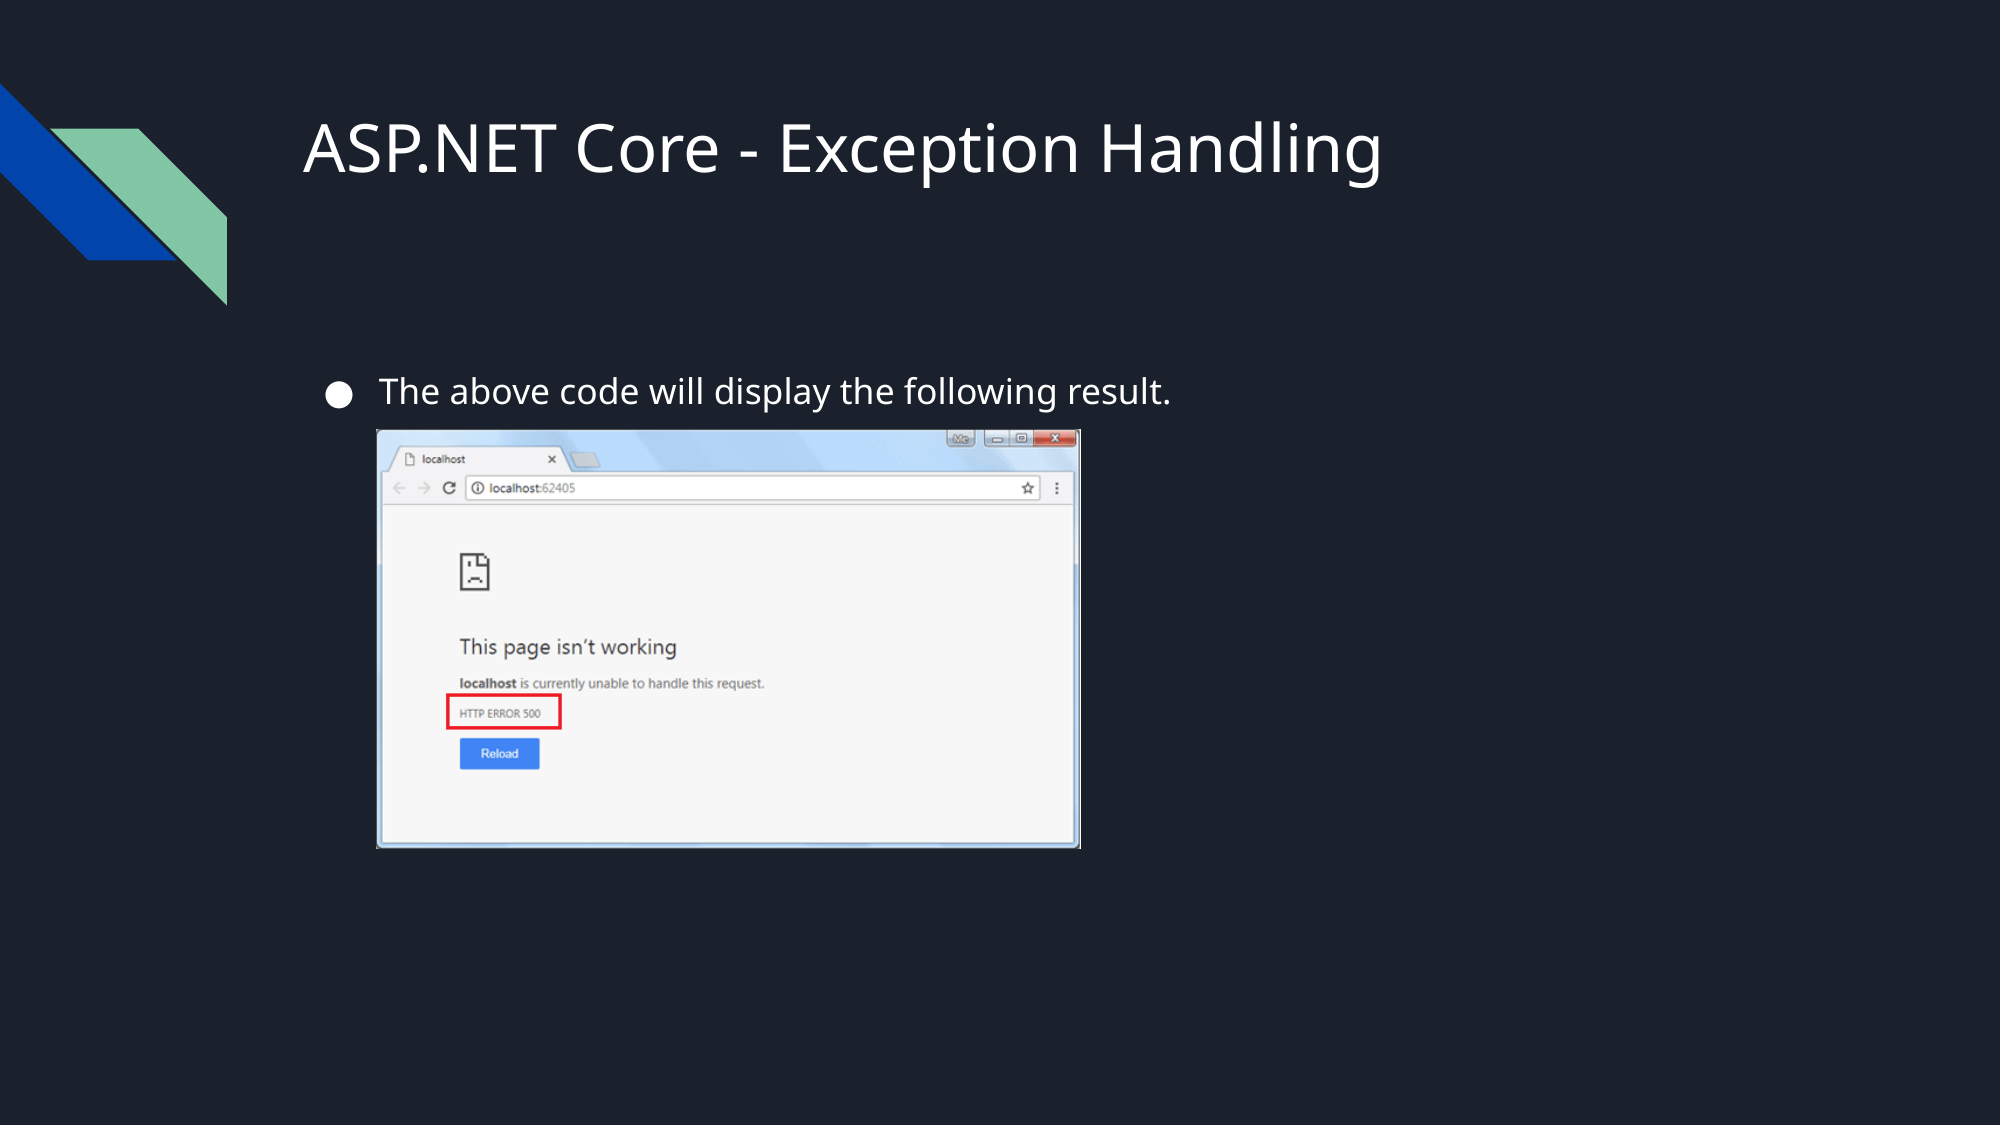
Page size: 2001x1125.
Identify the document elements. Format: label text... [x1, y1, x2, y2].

list The above code will display the following result. [283, 342, 1824, 980]
picture [376, 429, 1081, 850]
title ASP.NET Core - Exception Handling [283, 86, 1824, 287]
